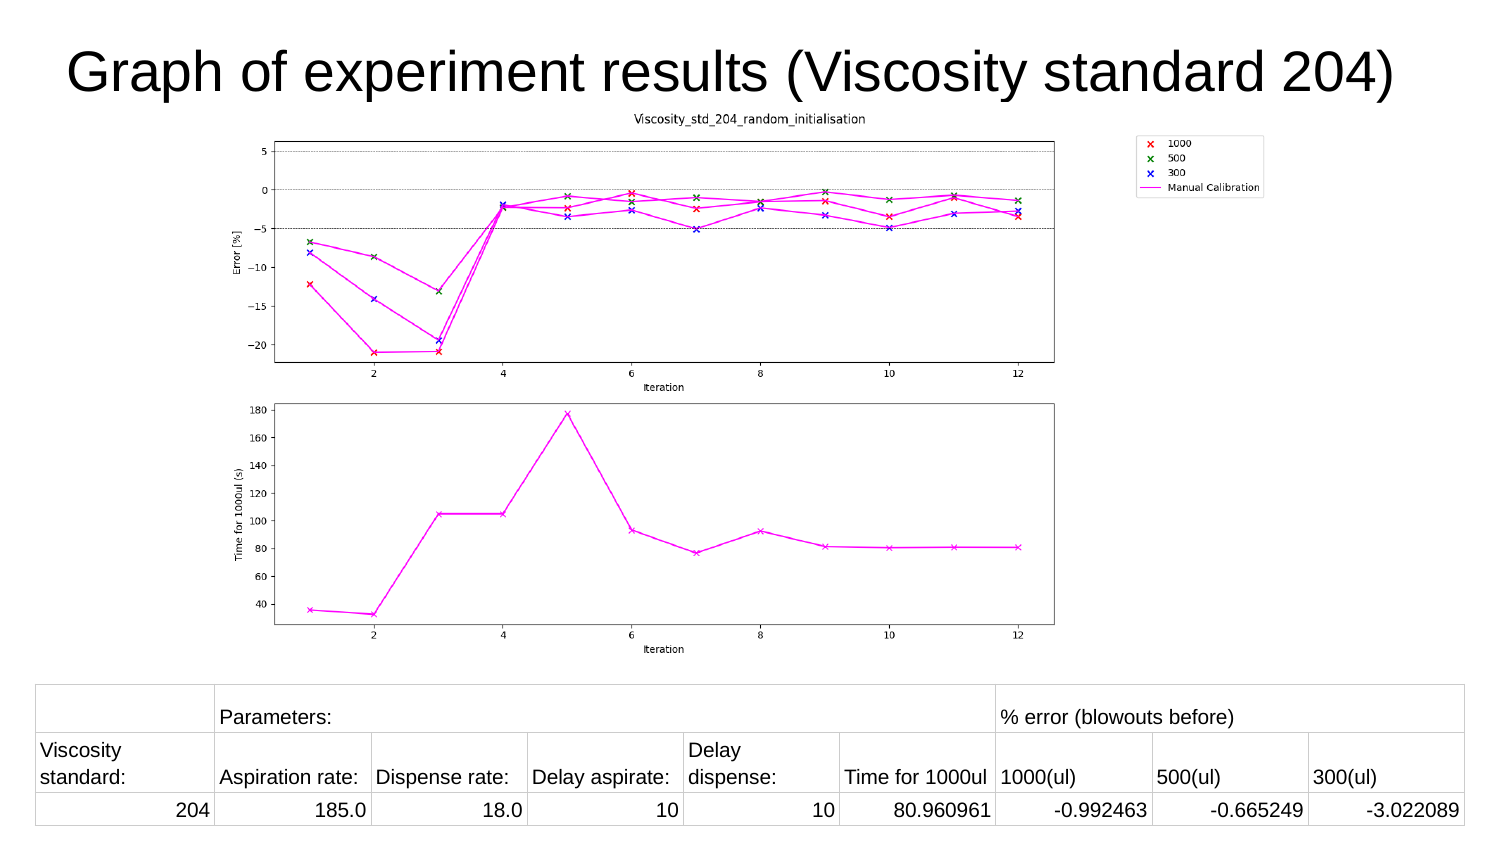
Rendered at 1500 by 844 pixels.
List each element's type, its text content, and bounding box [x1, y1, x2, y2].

table_header Parameters: [215, 685, 995, 732]
table_cell Time for 1000ul [840, 733, 995, 792]
table_header % error (blowouts before) [996, 685, 1464, 732]
table_cell 500(ul) [1153, 733, 1308, 792]
table_cell 300(ul) [1309, 733, 1464, 792]
table_cell 10 [528, 793, 683, 825]
title Graph of experiment results (Viscosity standard 204) [51, 25, 1449, 120]
table_header [36, 685, 214, 732]
table_cell -0.665249 [1153, 793, 1308, 825]
table_cell Aspiration rate: [215, 733, 371, 792]
table_cell -0.992463 [996, 793, 1152, 825]
table_cell 80.960961 [840, 793, 995, 825]
table_cell 185.0 [215, 793, 371, 825]
table_cell 10 [684, 793, 839, 825]
table_cell Delay aspirate: [528, 733, 683, 792]
table_cell 18.0 [372, 793, 527, 825]
picture [222, 102, 1278, 666]
table_cell 204 [36, 793, 214, 825]
table_cell Delay dispense: [684, 733, 839, 792]
table_cell Dispense rate: [372, 733, 527, 792]
table_cell -3.022089 [1309, 793, 1464, 825]
table_cell 1000(ul) [996, 733, 1152, 792]
table_cell Viscosity standard: [36, 733, 214, 792]
